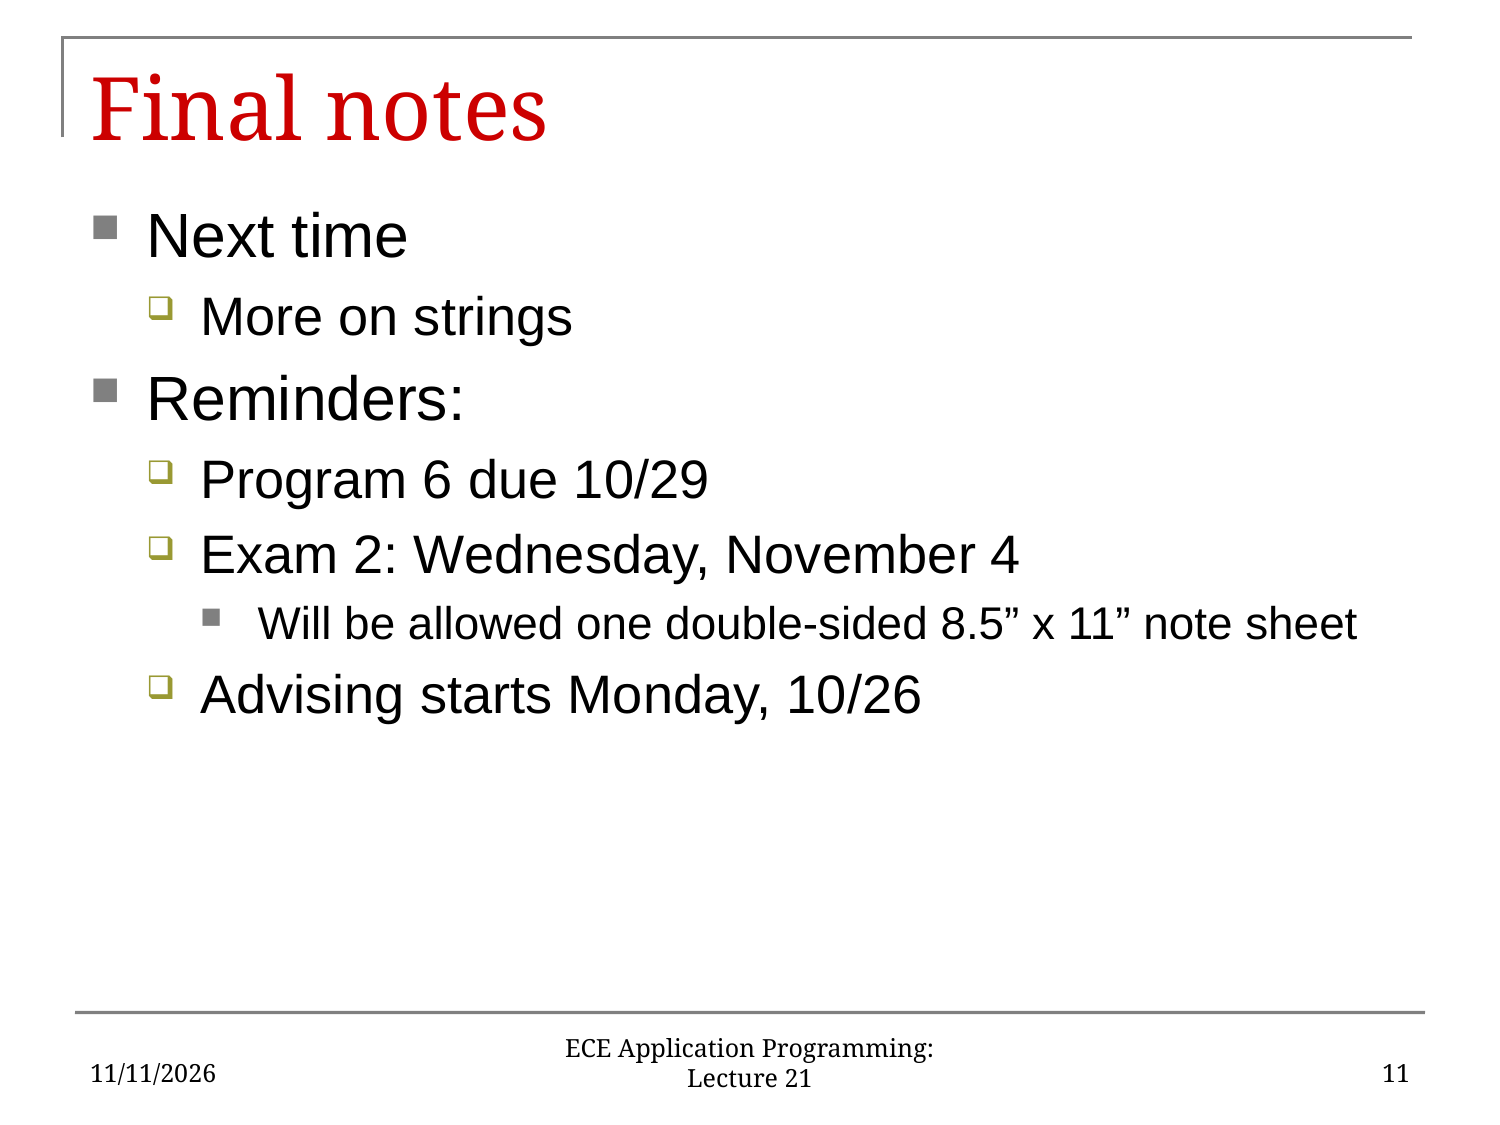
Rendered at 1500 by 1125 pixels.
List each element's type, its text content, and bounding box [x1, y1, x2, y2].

slide_number 11 [1074, 1023, 1426, 1100]
title Final notes [75, 45, 1425, 163]
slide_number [74, 1023, 426, 1100]
footer ECE Application Programming: Lecture 21 [512, 1024, 988, 1101]
list Next time More on strings Reminders: Program 6 due 10/29 Exam 2: Wednesday, November 4 Will be allowed one double-sided 8.5” x 11” note sheet Advising starts Monday, 10/26 [75, 187, 1425, 1006]
